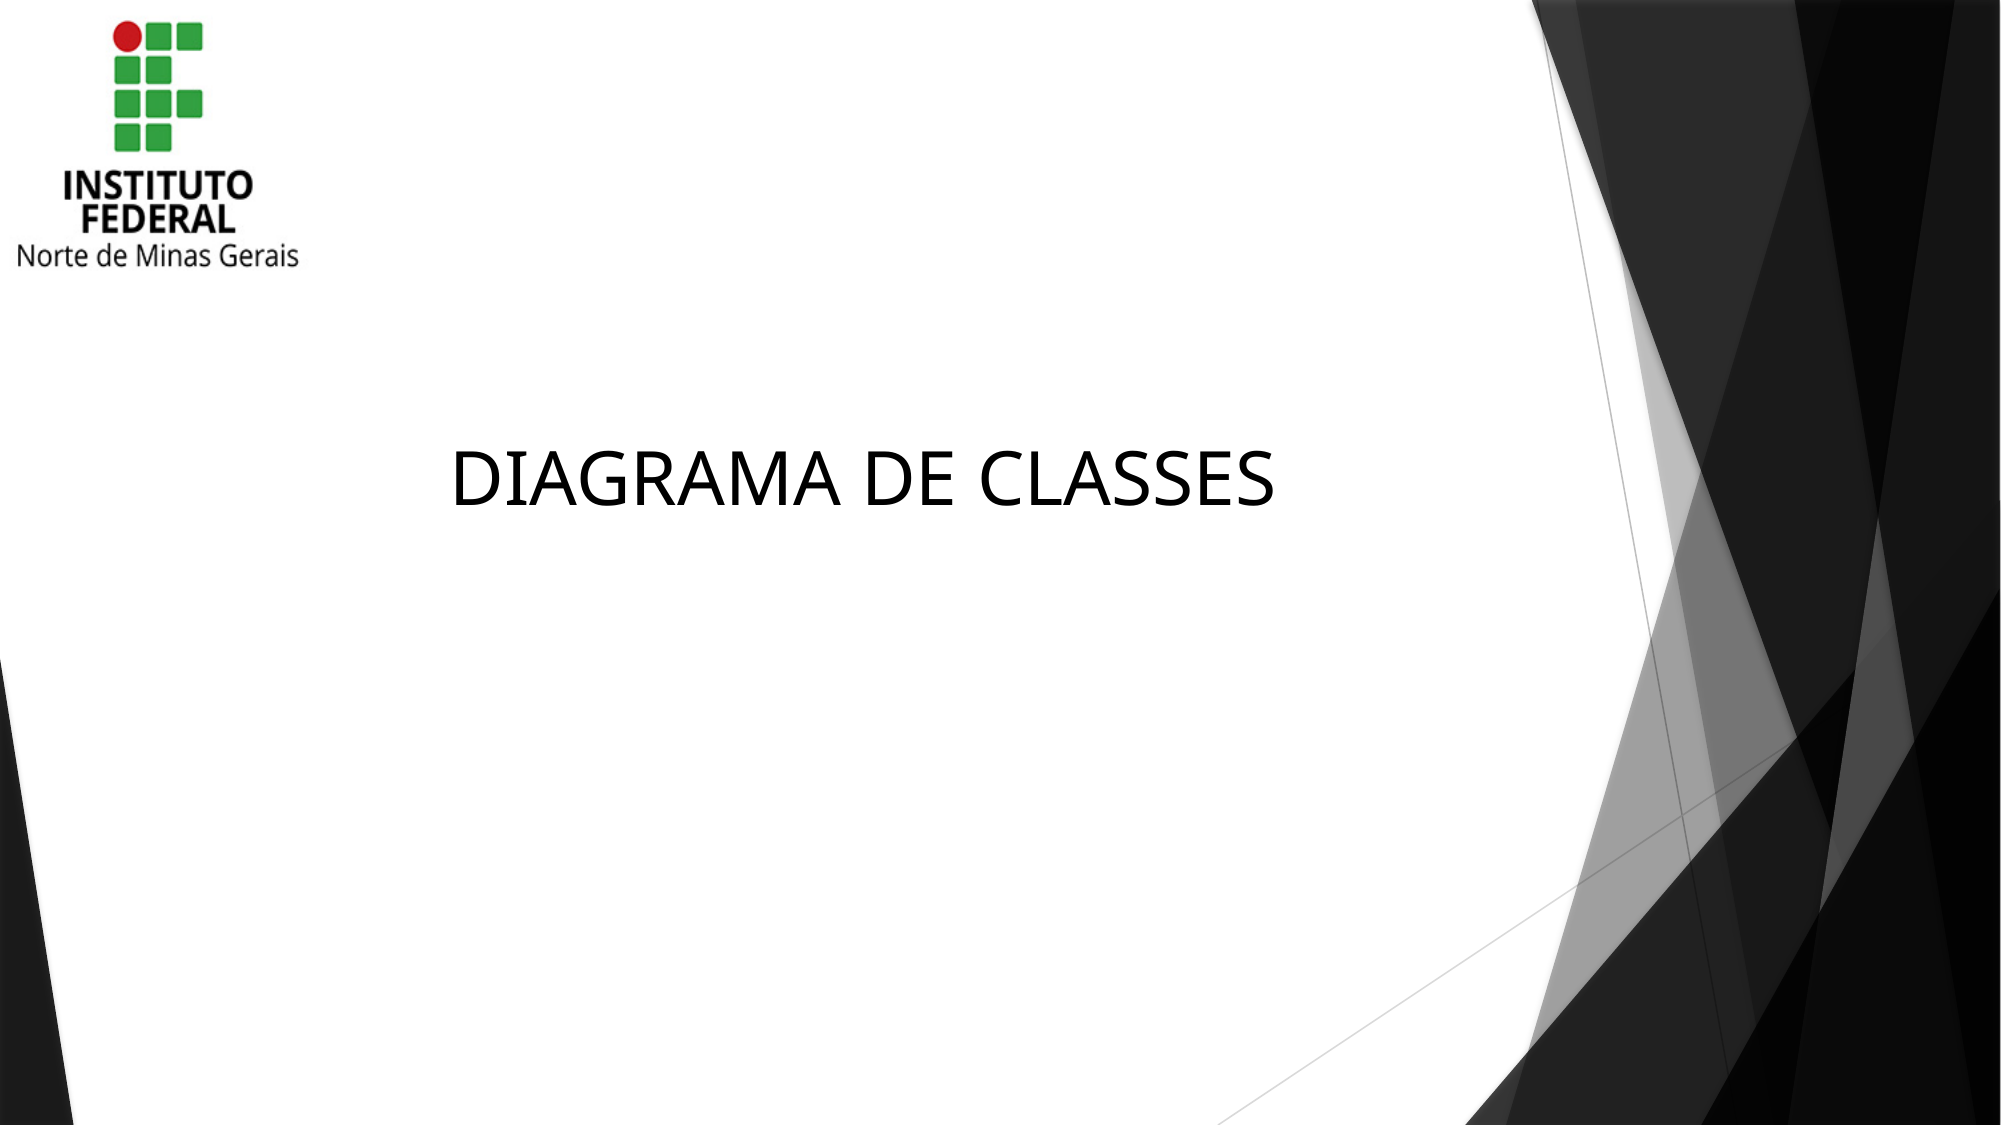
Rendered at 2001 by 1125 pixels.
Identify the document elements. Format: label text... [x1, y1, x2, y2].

title DIAGRAMA DE CLASSES [434, 422, 1846, 640]
picture [0, 0, 318, 291]
